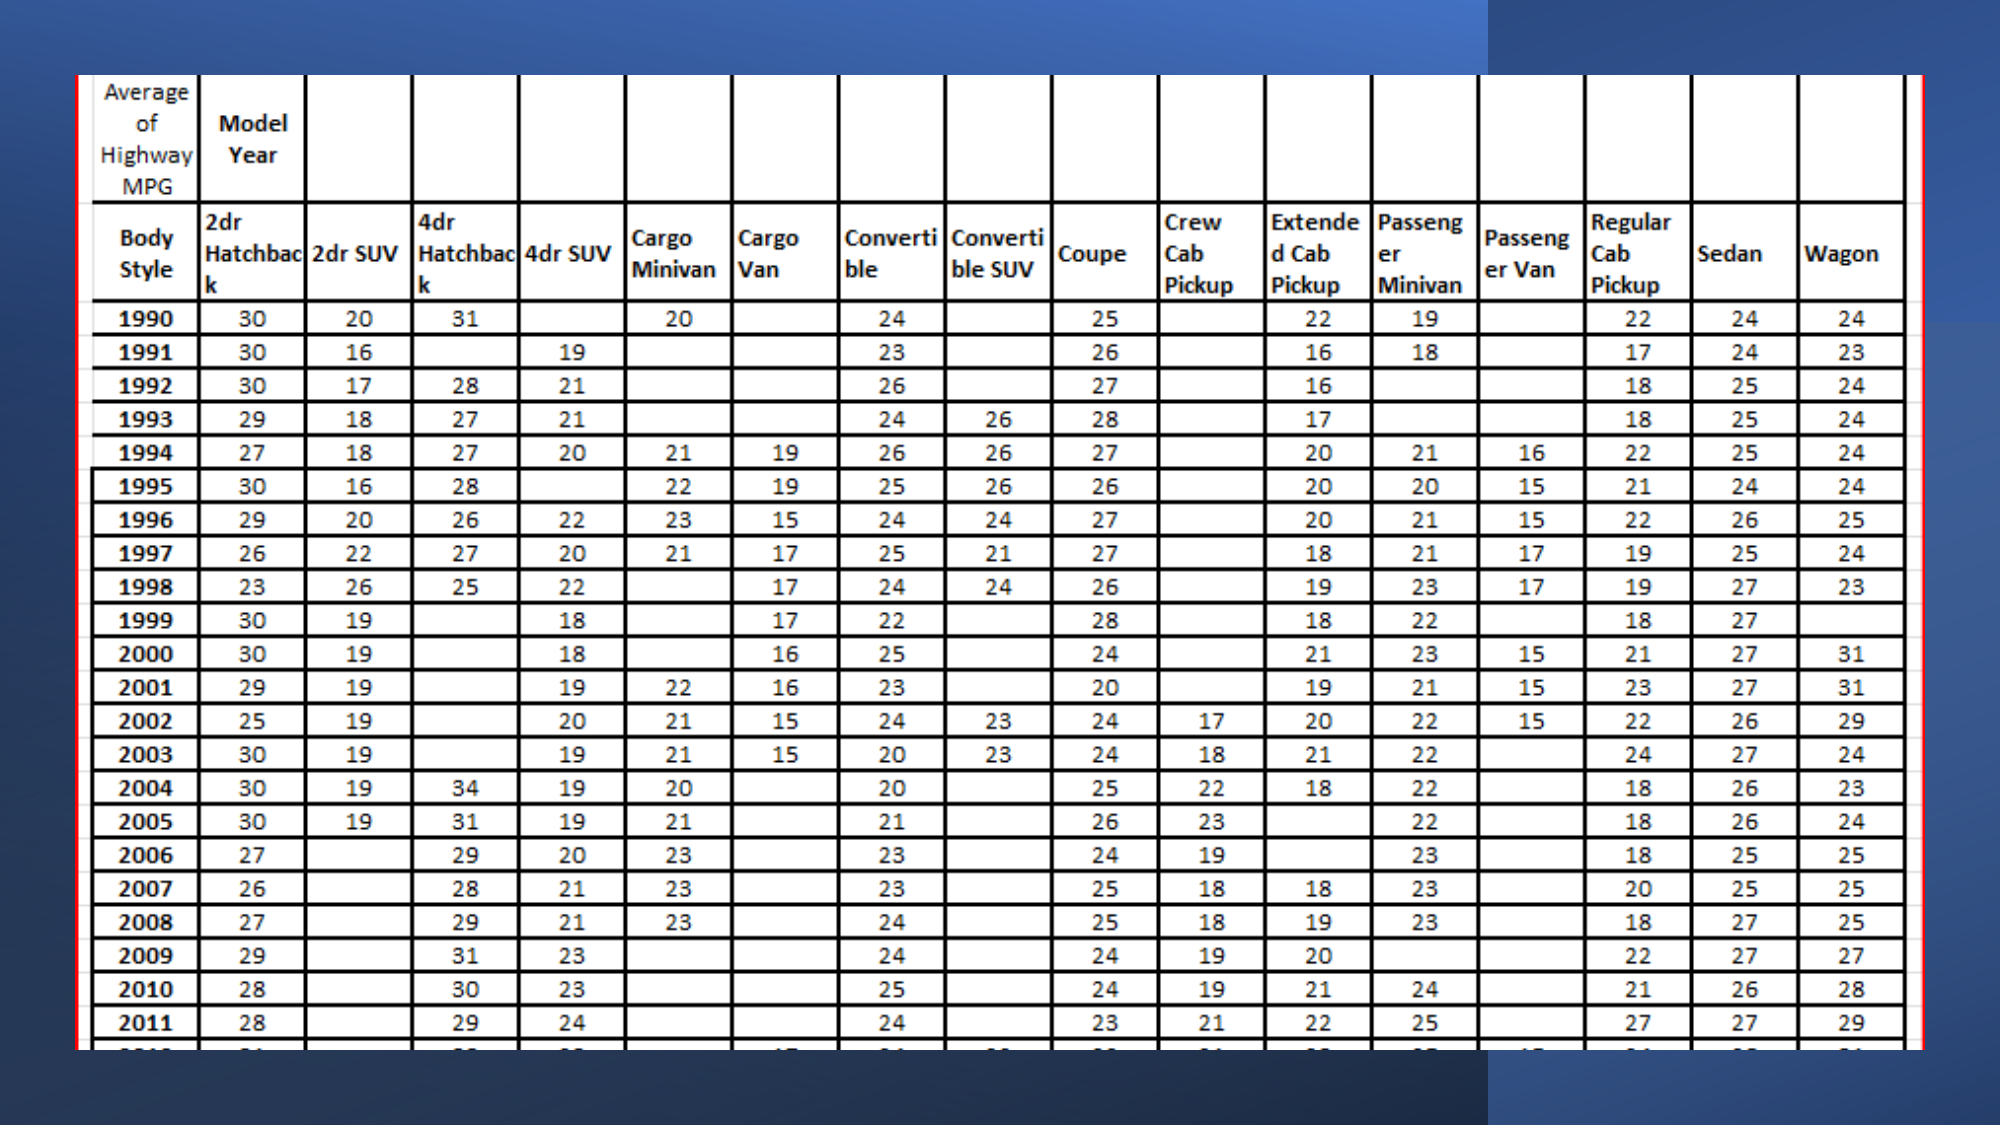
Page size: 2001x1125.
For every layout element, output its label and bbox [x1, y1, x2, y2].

picture [74, 74, 1925, 1050]
text_box [0, 0, 1489, 321]
text_box [0, 321, 2000, 1125]
text_box [1489, 0, 2000, 321]
